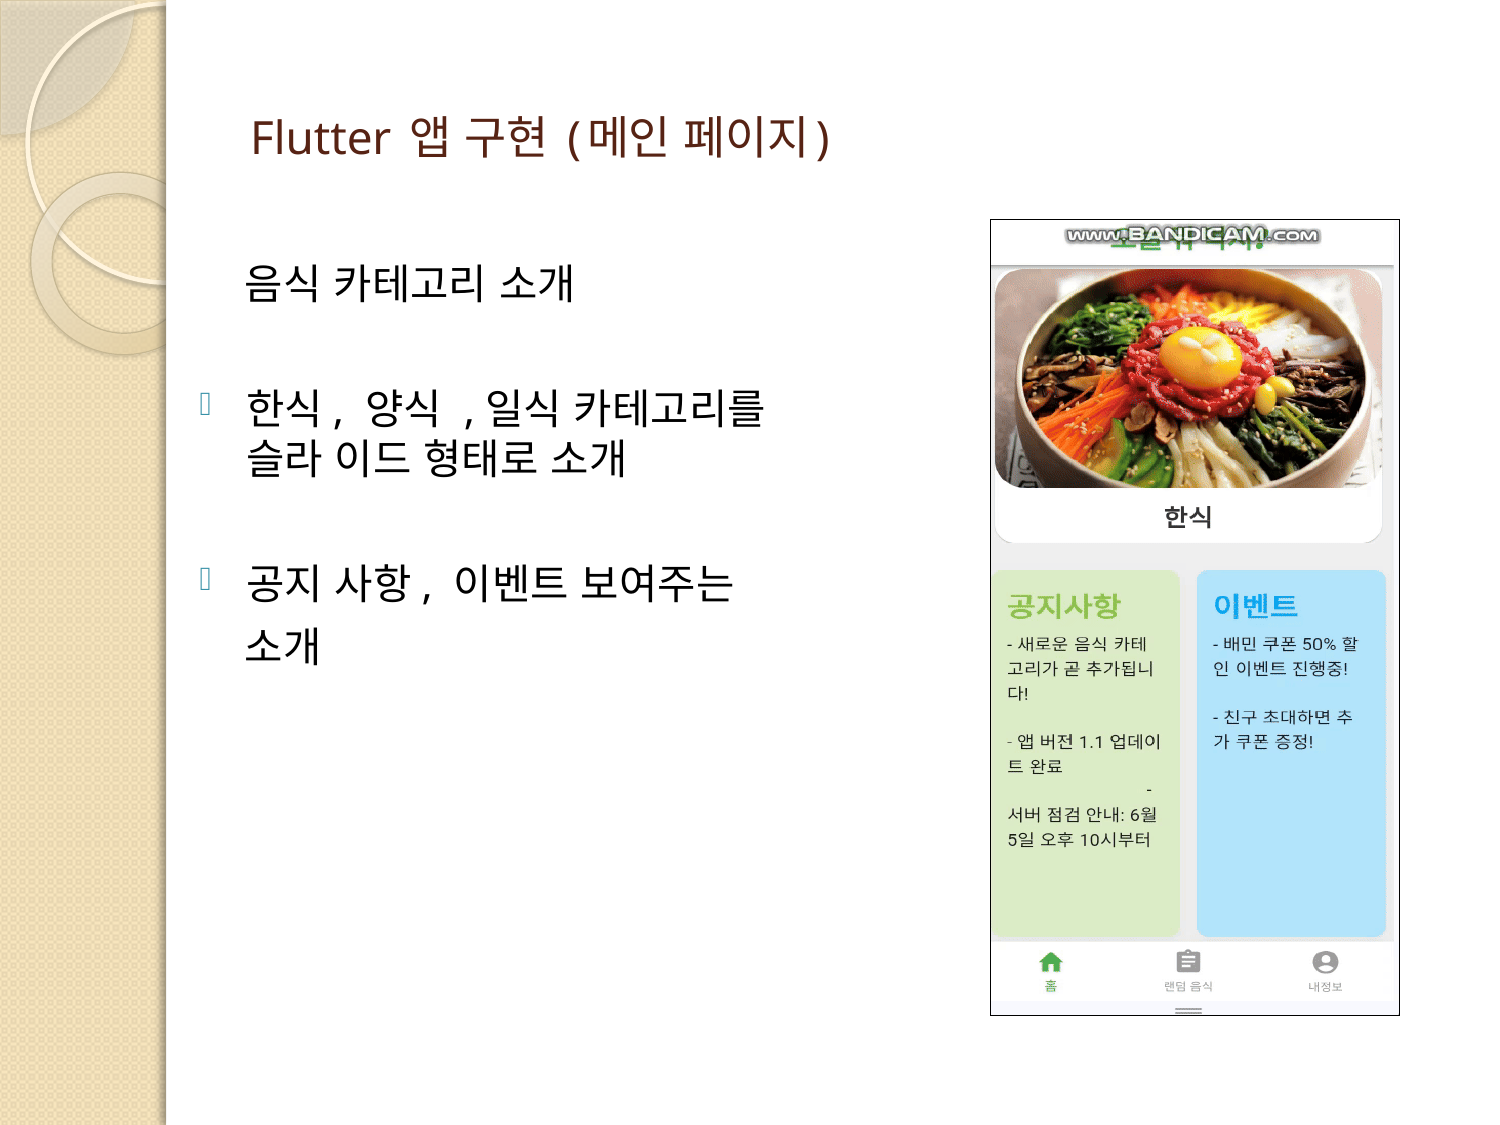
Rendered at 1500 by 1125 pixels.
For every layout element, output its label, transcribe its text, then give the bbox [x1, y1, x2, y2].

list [989, 219, 1400, 1016]
title Flutter 앱 구현 (메인 페이지) [235, 45, 1466, 233]
list 음식 카테고리 소개 한식, 양식 ,일식 카테고리를 슬라 이드 형태로 소개 공지 사항, 이벤트 보여주는 소개 [171, 249, 857, 1015]
